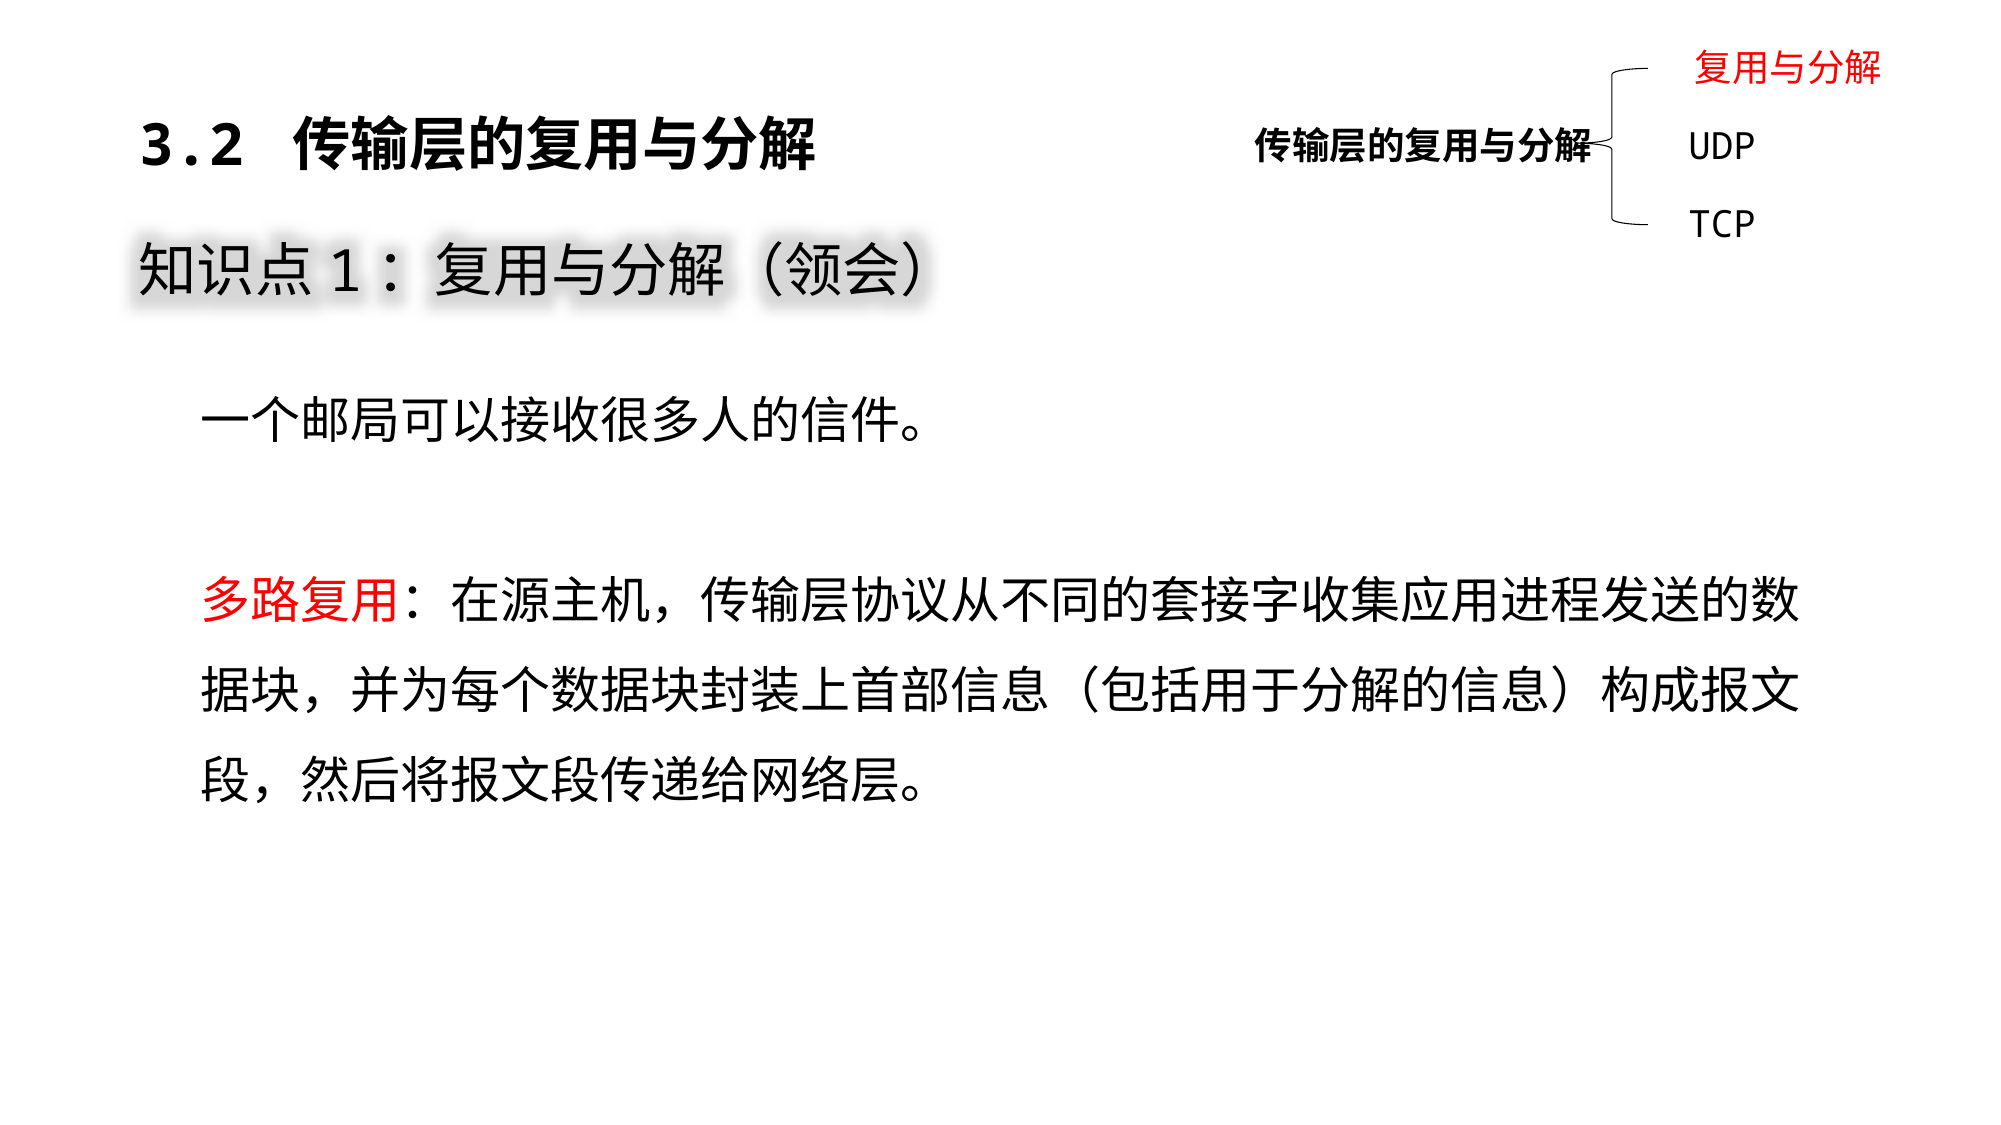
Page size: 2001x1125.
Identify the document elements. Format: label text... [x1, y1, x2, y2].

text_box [120, 160, 1237, 164]
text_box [1237, 48, 1899, 254]
text_box 知识点1：复用与分解（领会） [120, 172, 1945, 329]
text_box 3.2 传输层的复用与分解 [120, 97, 1237, 155]
text_box 一个邮局可以接收很多人的信件。 多路复用：在源主机，传输层协议从不同的套接字收集应用进程发送的数据块，并为每个数据块封装上首部信息（包括用于分解的信息）构成报文段，然后将报文段传递给网络层。 [186, 350, 1827, 816]
